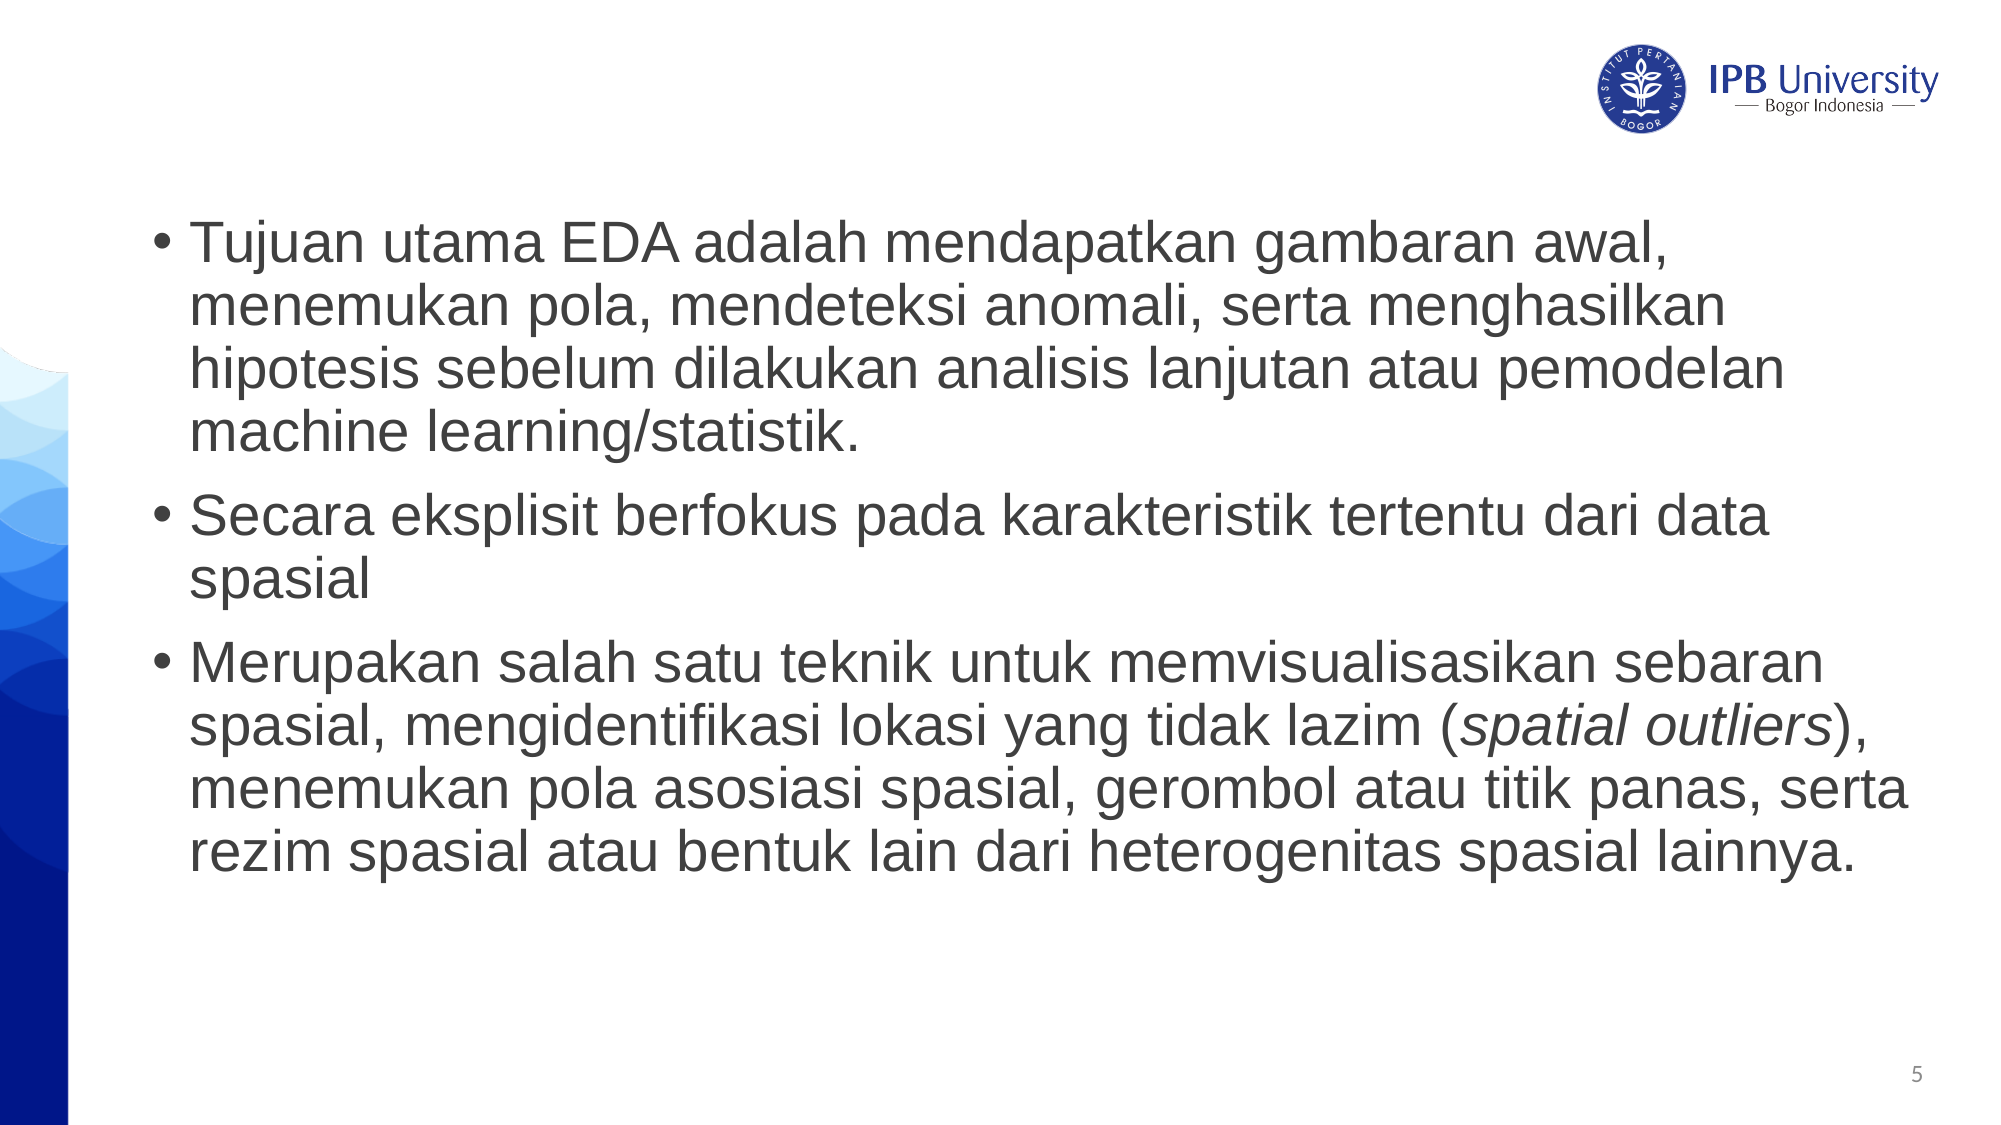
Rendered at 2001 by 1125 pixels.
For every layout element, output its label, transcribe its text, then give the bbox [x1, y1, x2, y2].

picture [1597, 44, 1939, 134]
picture [0, 345, 69, 1125]
slide_number 5 [1488, 1042, 1939, 1103]
list Tujuan utama EDA adalah mendapatkan gambaran awal, menemukan pola, mendeteksi anomali, serta menghasilkan hipotesis sebelum dilakukan analisis lanjutan atau pemodelan machine learning/statistik. Secara eksplisit berfokus pada karakteristik tertentu dari data spasial Merupakan salah satu teknik untuk memvisualisasikan sebaran spasial, mengidentifikasi lokasi yang tidak lazim (spatial outliers), menemukan pola asosiasi spasial, gerombol atau titik panas, serta rezim spasial atau bentuk lain dari heterogenitas spasial lainnya. [137, 205, 1939, 1024]
